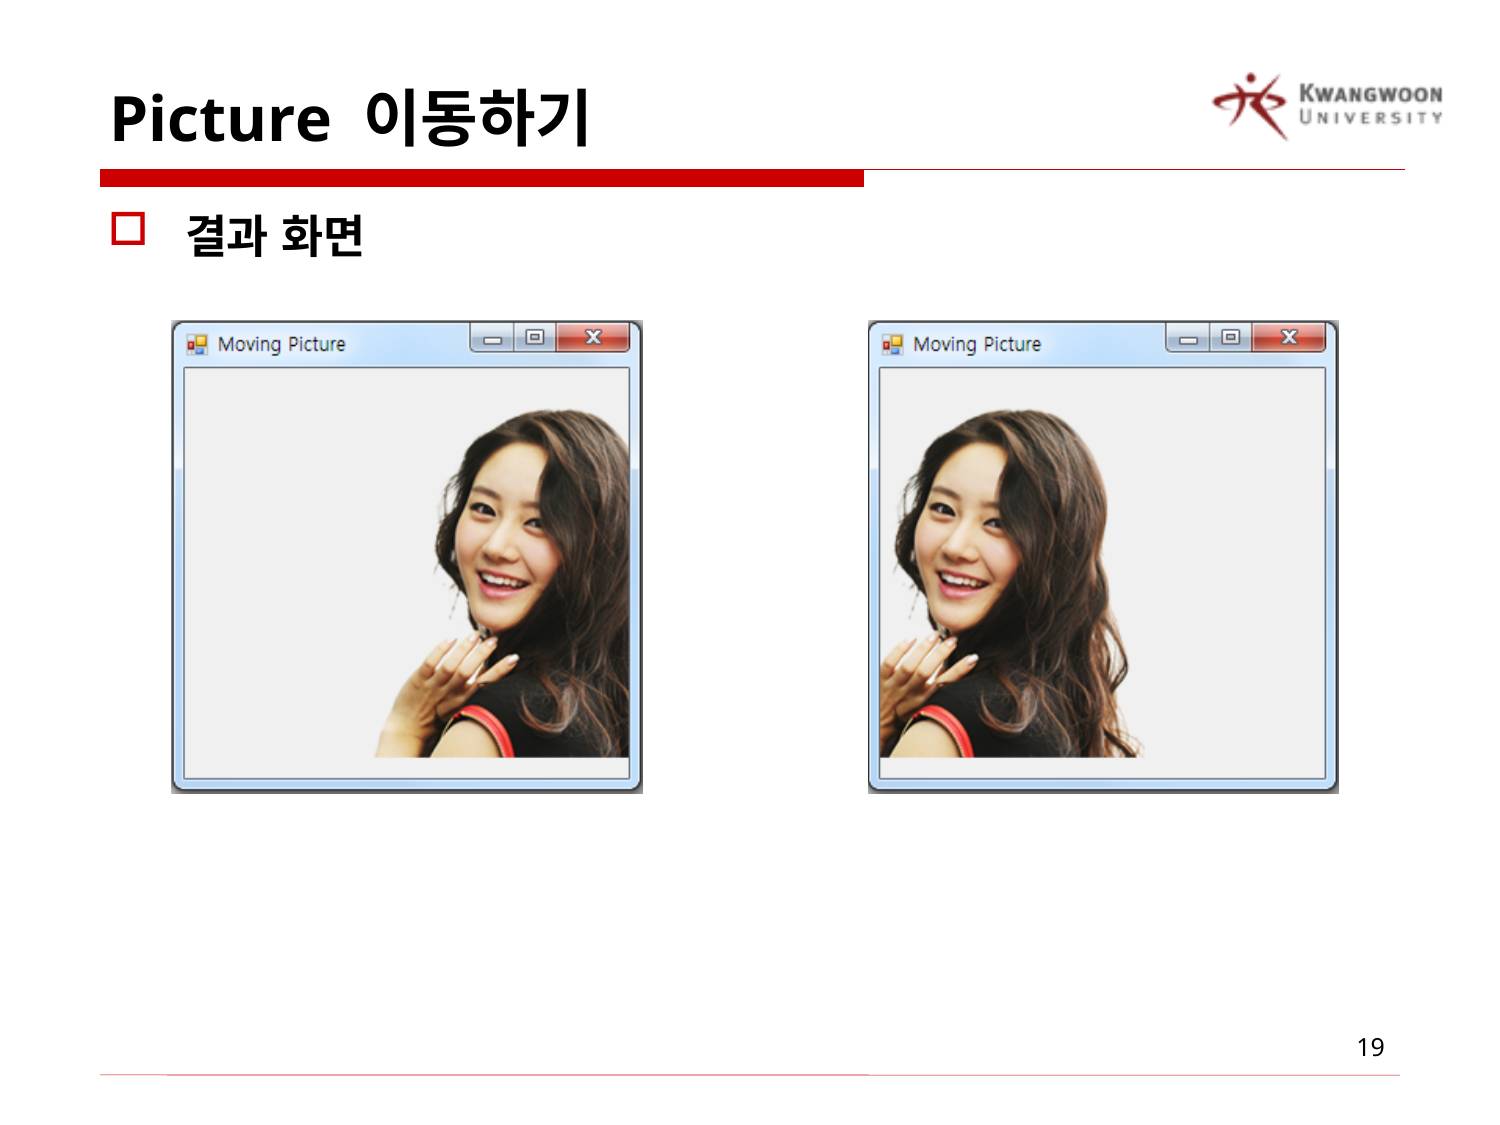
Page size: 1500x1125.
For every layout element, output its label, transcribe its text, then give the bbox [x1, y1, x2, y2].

slide_number 19 [1074, 1024, 1401, 1103]
picture [170, 320, 644, 794]
list 결과 화면 [92, 199, 1406, 988]
picture [867, 320, 1339, 794]
picture [1407, 62, 1471, 153]
title Picture 이동하기 [93, 49, 1407, 163]
